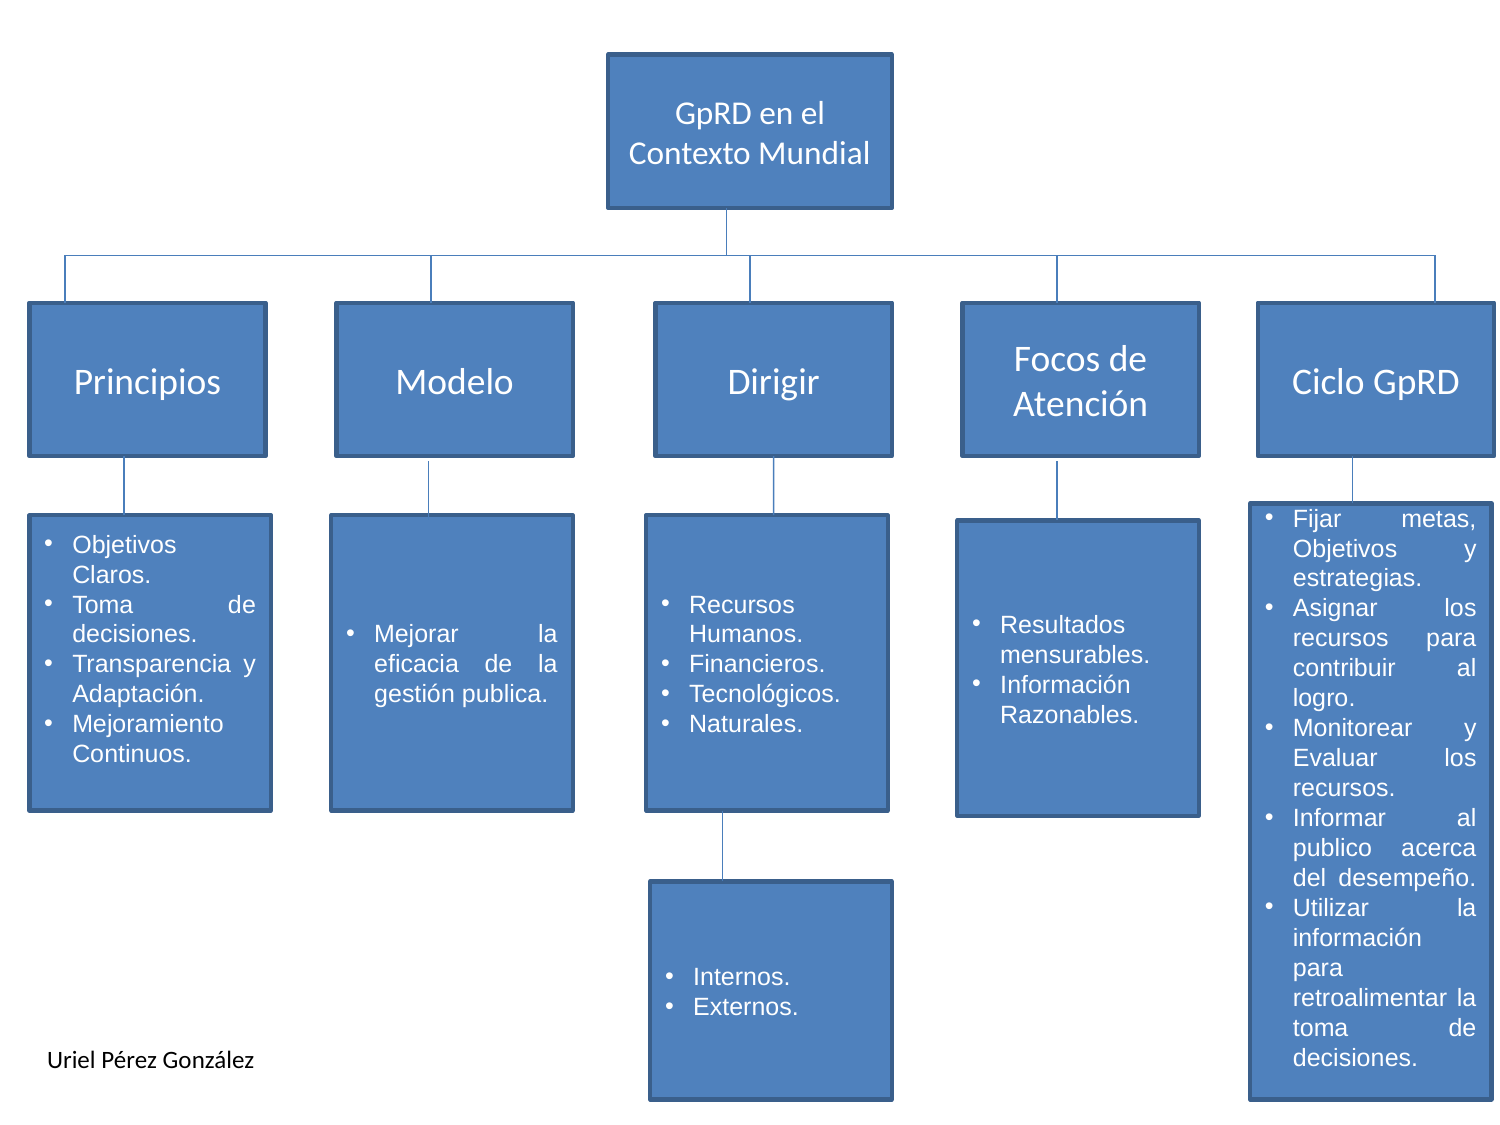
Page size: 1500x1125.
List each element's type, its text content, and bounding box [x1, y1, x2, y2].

text_box Recursos Humanos. Financieros. Tecnológicos. Naturales. [644, 513, 890, 813]
text_box Fijar metas, Objetivos y estrategias. Asignar los recursos para contribuir al logro. Monitorear y Evaluar los recursos. Informar al publico acerca del desempeño. Utilizar la información para retroalimentar la toma de decisiones. [1248, 501, 1494, 1102]
text_box Mejorar la eficacia de la gestión publica. [329, 513, 575, 813]
text_box Focos de Atención [960, 301, 1201, 458]
text_box Principios [27, 301, 268, 458]
text_box Objetivos Claros. Toma de decisiones. Transparencia y Adaptación. Mejoramiento Continuos. [27, 513, 273, 813]
text_box GpRD en el Contexto Mundial [606, 52, 894, 210]
text_box Resultados mensurables. Información Razonables. [955, 518, 1201, 818]
text_box Modelo [334, 301, 575, 458]
text_box Internos. Externos. [648, 879, 894, 1102]
text_box Ciclo GpRD [1256, 301, 1496, 458]
text_box Dirigir [653, 301, 894, 458]
text_box Uriel Pérez González [32, 1035, 270, 1081]
